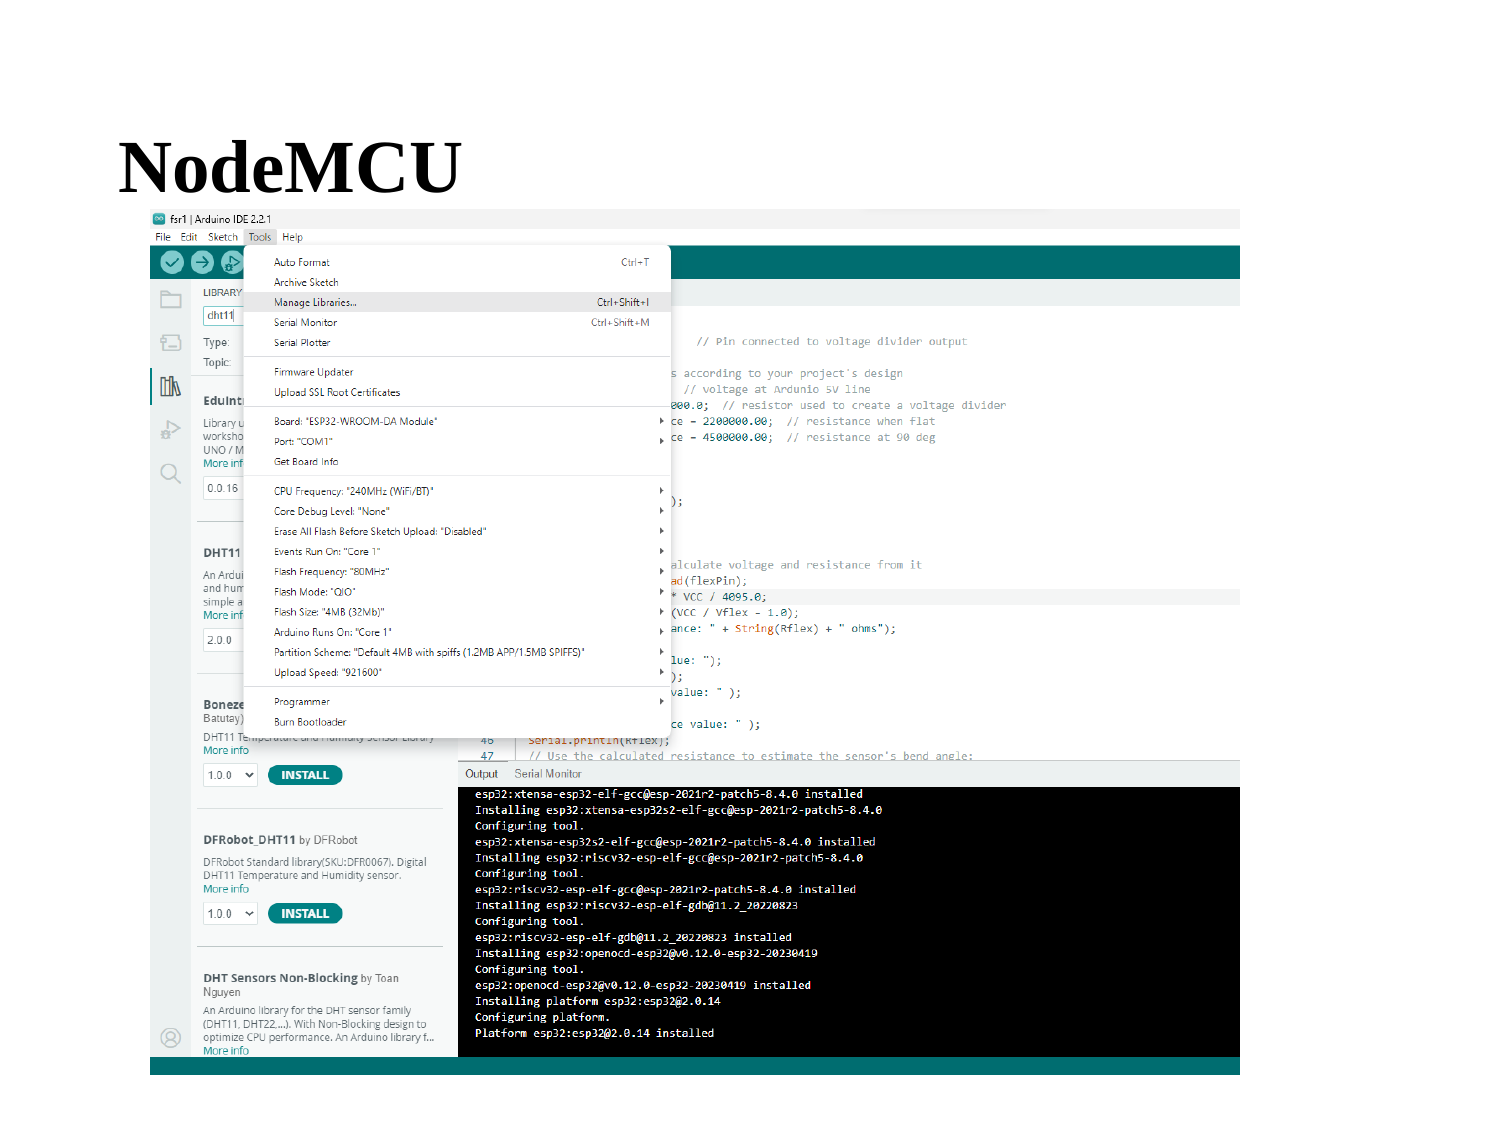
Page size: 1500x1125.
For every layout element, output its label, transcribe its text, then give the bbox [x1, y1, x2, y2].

title NodeMCU [103, 59, 1397, 278]
picture [149, 209, 1240, 1075]
